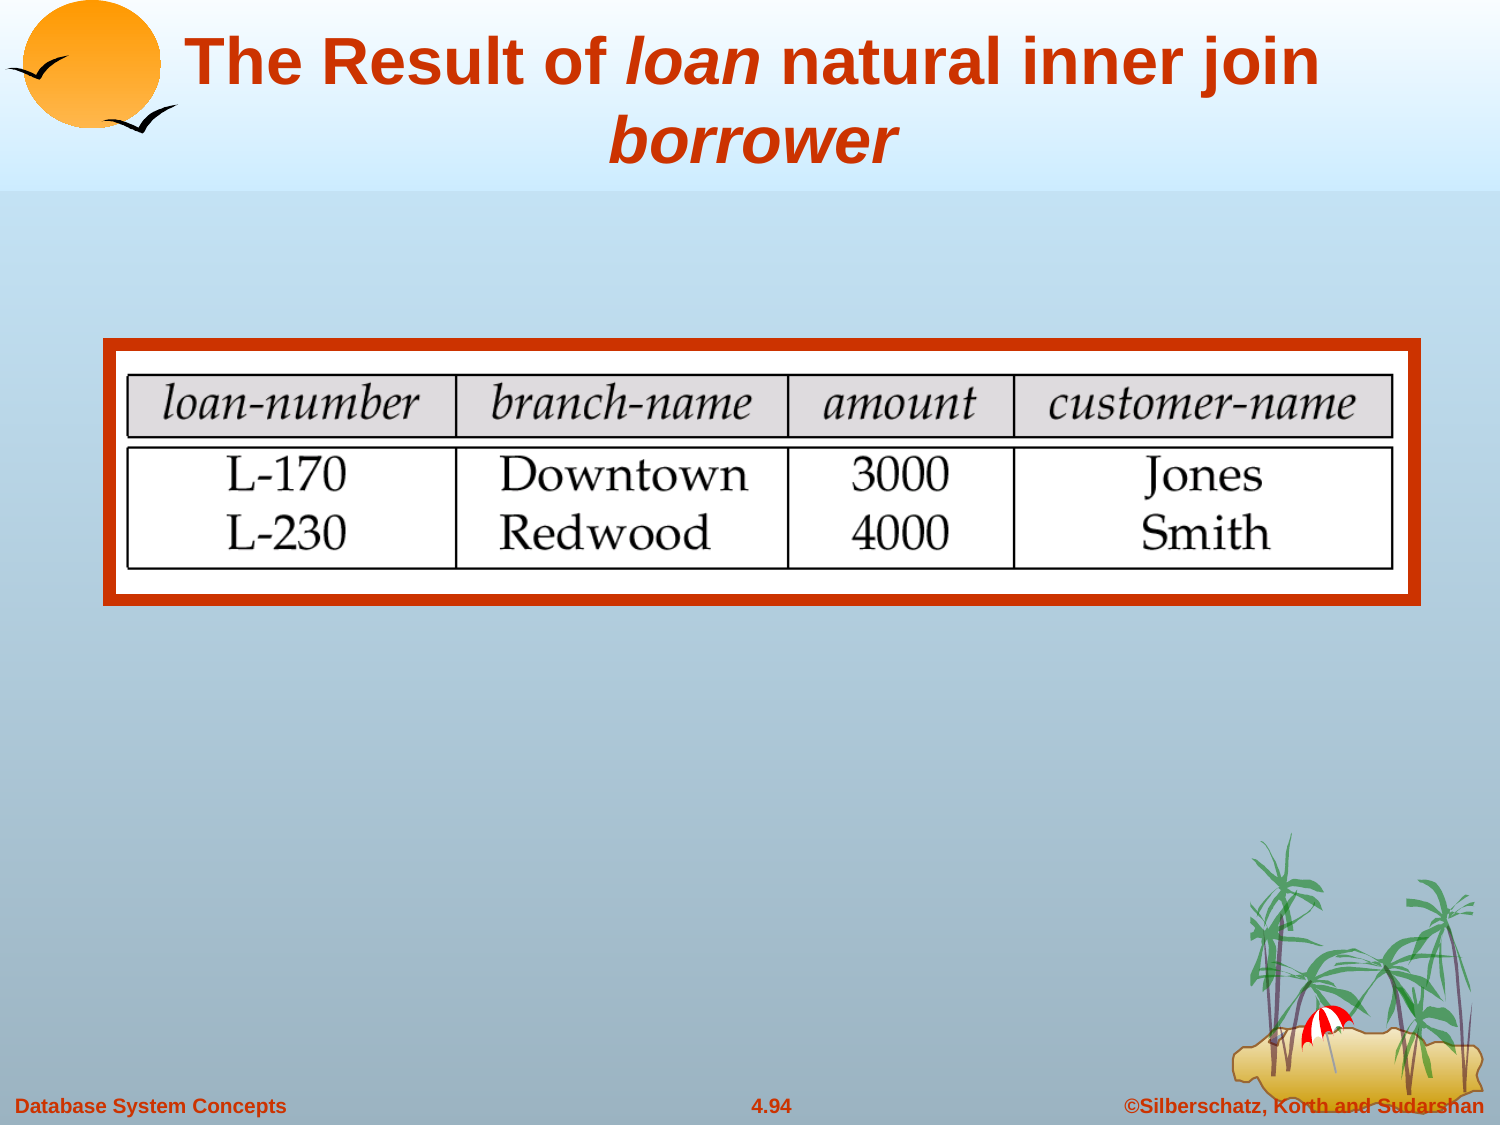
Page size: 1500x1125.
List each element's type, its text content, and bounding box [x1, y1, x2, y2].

picture [115, 350, 1409, 594]
title The Result of loan natural inner join borrower [90, 84, 1416, 186]
